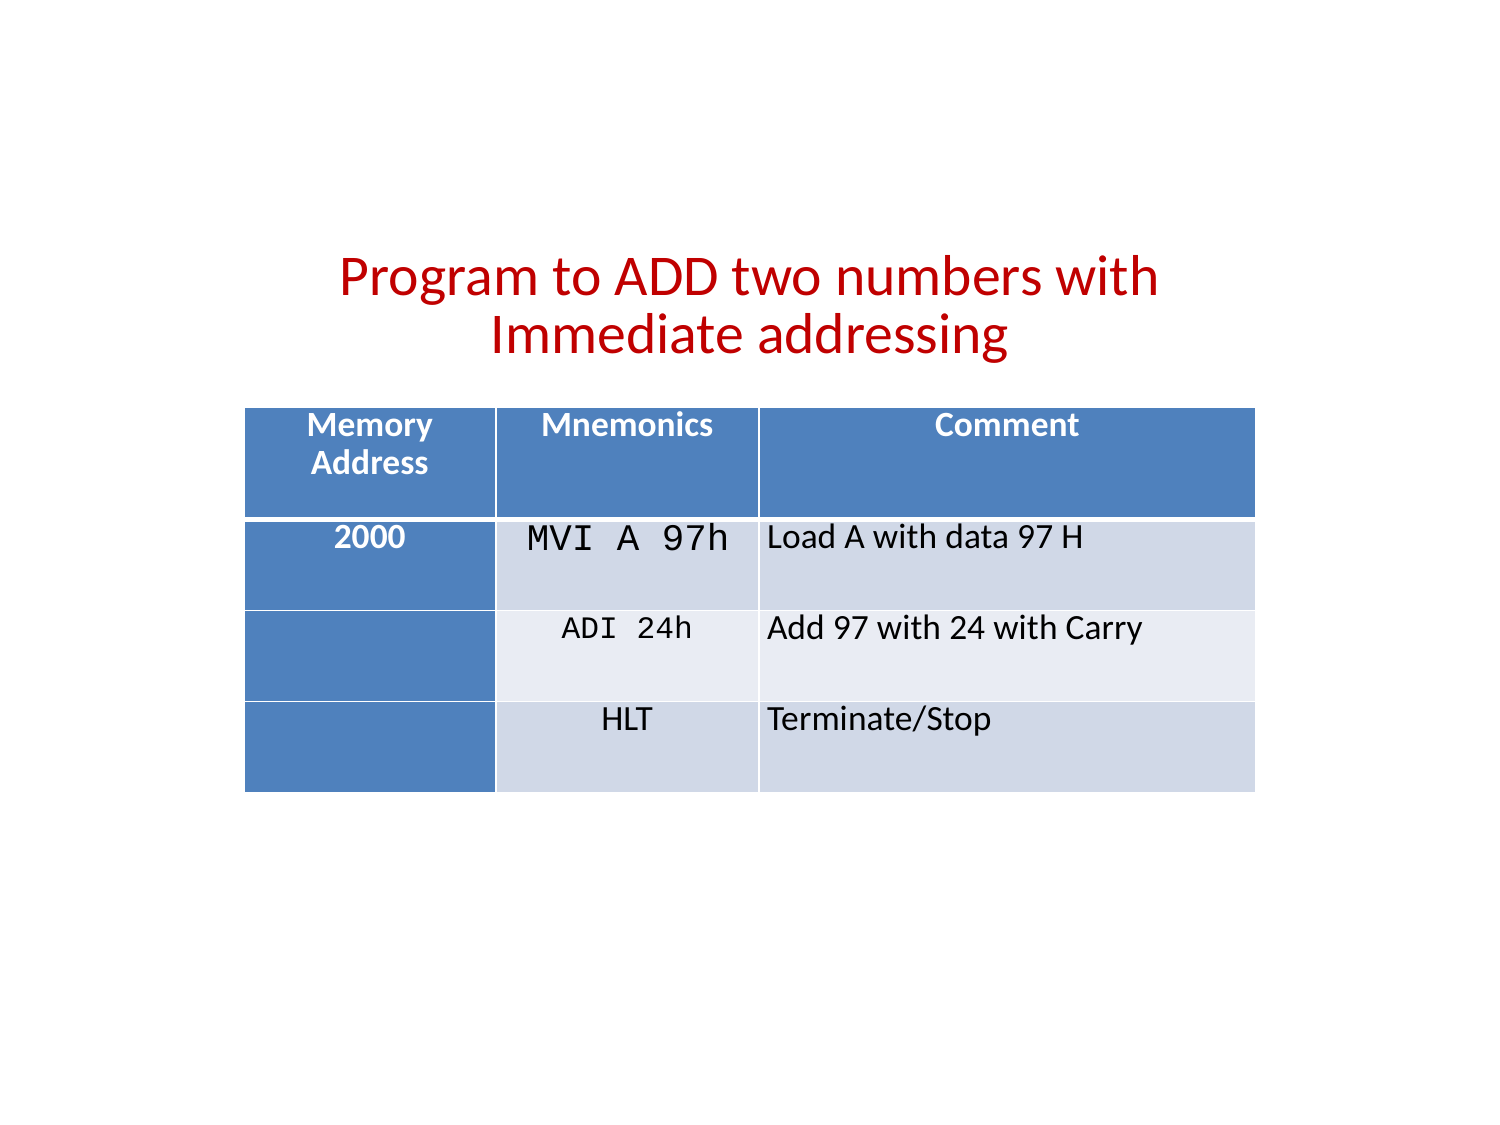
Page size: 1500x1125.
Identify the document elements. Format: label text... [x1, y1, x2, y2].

table_cell 2000 [245, 522, 495, 610]
table_header Memory Address [245, 408, 495, 517]
table_header Mnemonics [497, 408, 758, 517]
table_cell HLT [497, 702, 758, 792]
table_cell [245, 611, 495, 701]
table_cell [245, 702, 495, 792]
table_cell Terminate/Stop [760, 702, 1255, 792]
table_cell Load A with data 97 H [760, 522, 1255, 610]
table_cell MVI A 97h [497, 522, 758, 610]
table_header Comment [760, 408, 1255, 517]
table_cell Add 97 with 24 with Carry [760, 611, 1255, 701]
text_box Program to ADD two numbers with Immediate addressing [243, 187, 1257, 377]
table_cell ADI 24h [497, 611, 758, 701]
